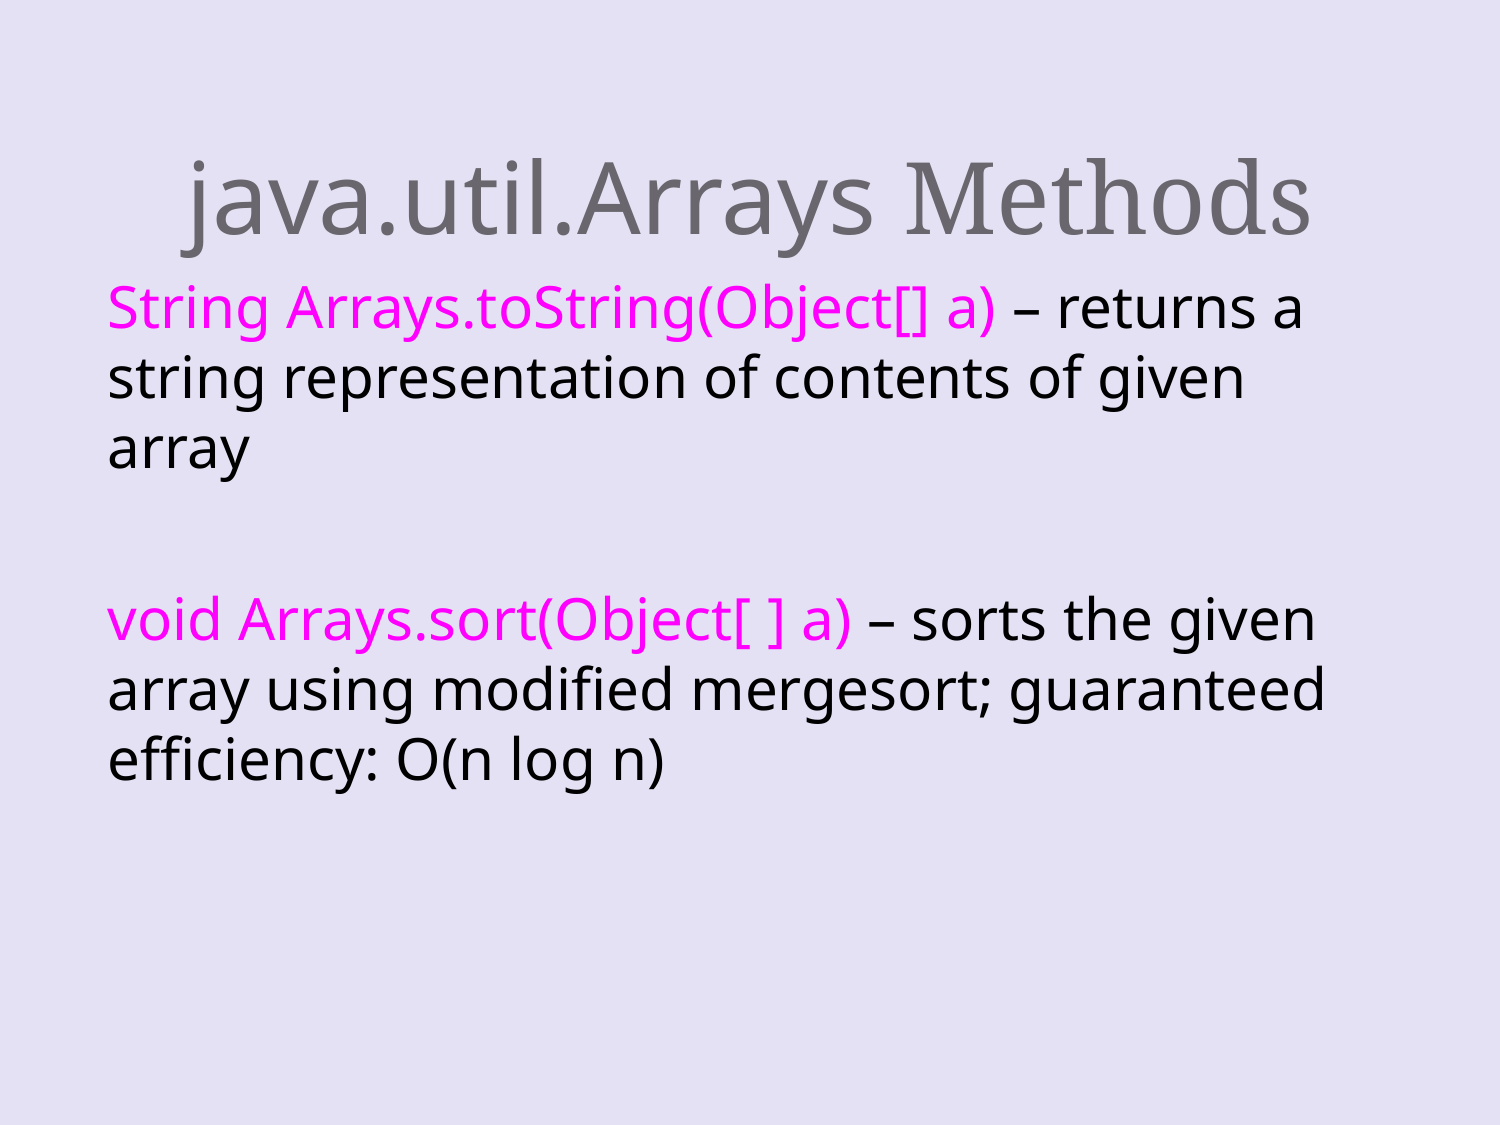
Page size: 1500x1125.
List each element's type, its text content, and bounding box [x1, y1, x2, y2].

title java.util.Arrays Methods [75, 0, 1425, 263]
text_box String Arrays.toString(Object[] a) – returns a string representation of contents of given array [93, 262, 1406, 488]
text_box void Arrays.sort(Object[ ] a) – sorts the given array using modified mergesort; guaranteed efficiency: O(n log n) [93, 574, 1363, 800]
